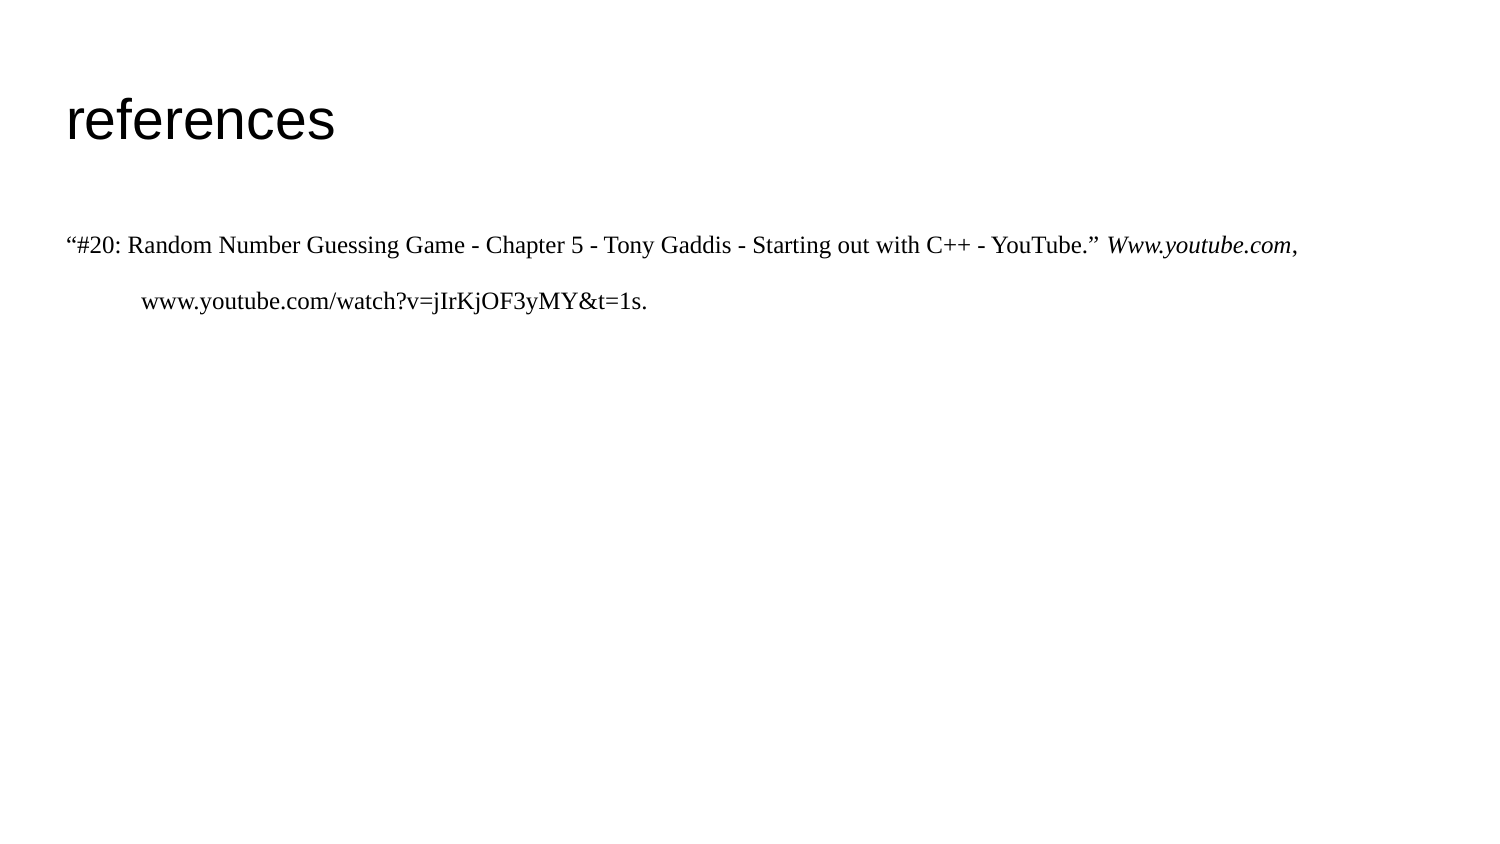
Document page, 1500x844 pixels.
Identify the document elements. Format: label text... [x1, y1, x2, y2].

title references [51, 72, 1449, 167]
list “#20: Random Number Guessing Game - Chapter 5 - Tony Gaddis - Starting out with C++ - YouTube.” Www.youtube.com, www.youtube.com/watch?v=jIrKjOF3yMY&t=1s. [51, 189, 1449, 750]
